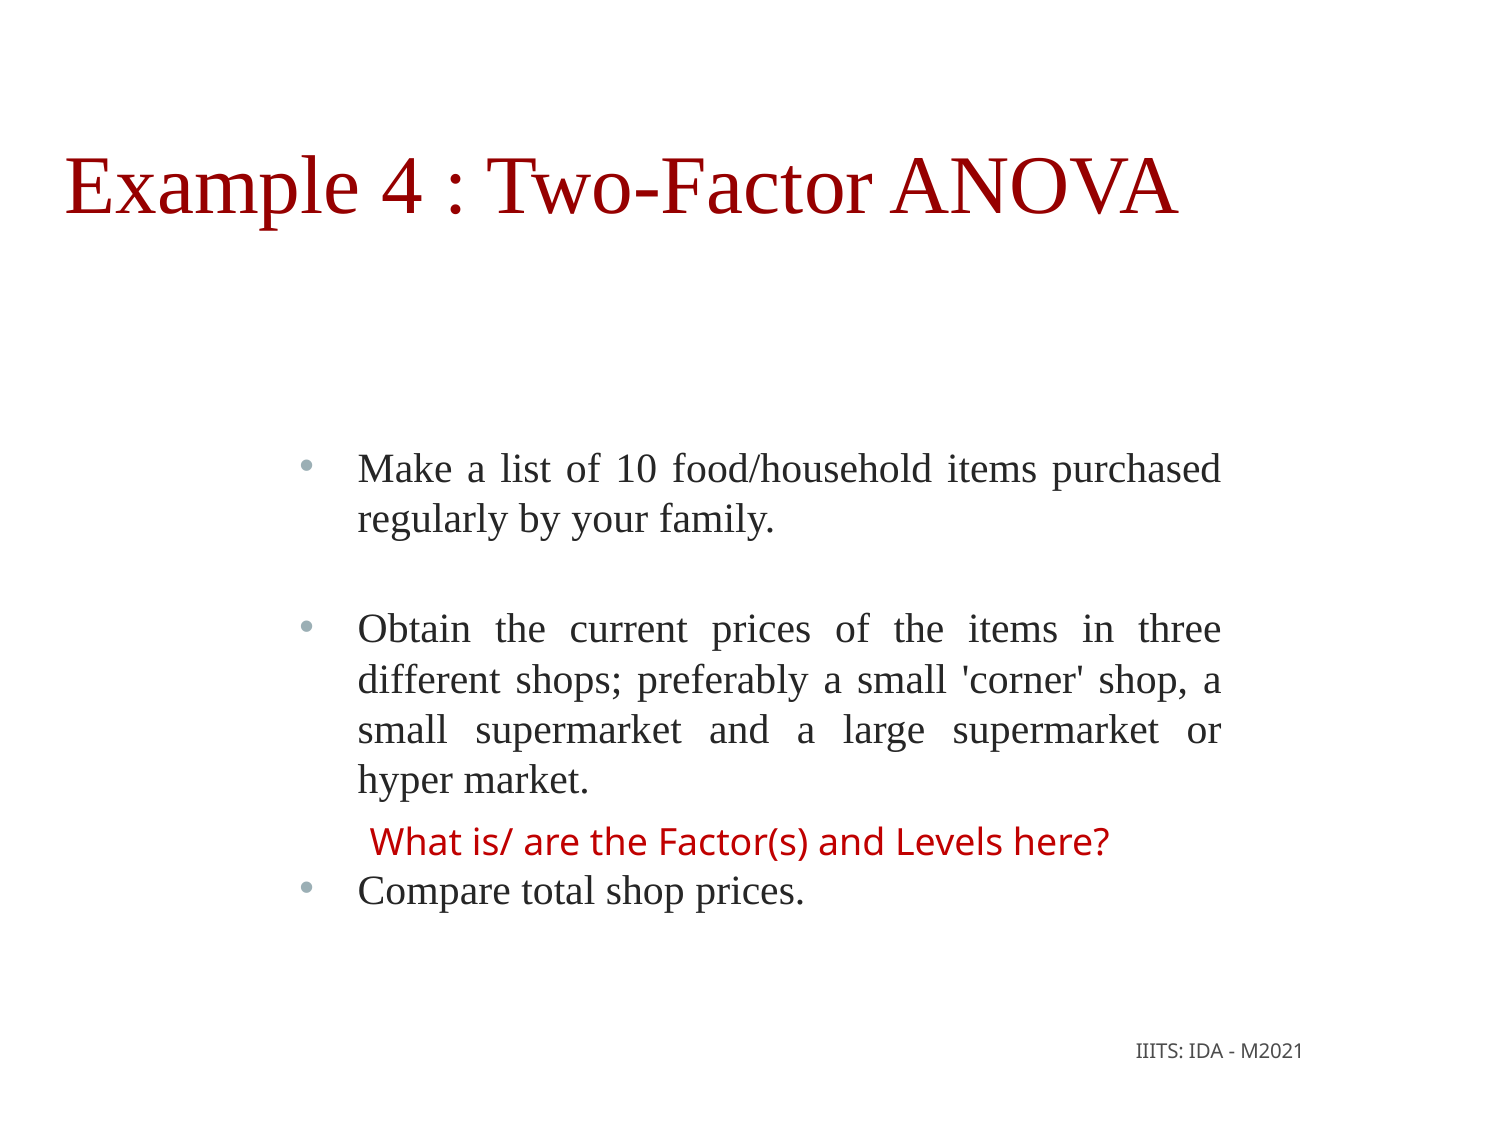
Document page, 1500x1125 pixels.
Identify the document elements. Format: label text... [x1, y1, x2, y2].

text_box What is/ are the Factor(s) and Levels here? [354, 810, 1125, 871]
list Make a list of 10 food/household items purchased regularly by your family. Obtain the current prices of the items in three different shops; preferably a small 'corner' shop, a small supermarket and a large supermarket or hyper market. Compare total shop prices. [263, 432, 1238, 942]
slide_number IIITS: IDA - M2021 [980, 1023, 1320, 1077]
text_box Example 4 : Two-Factor ANOVA [64, 42, 1415, 231]
